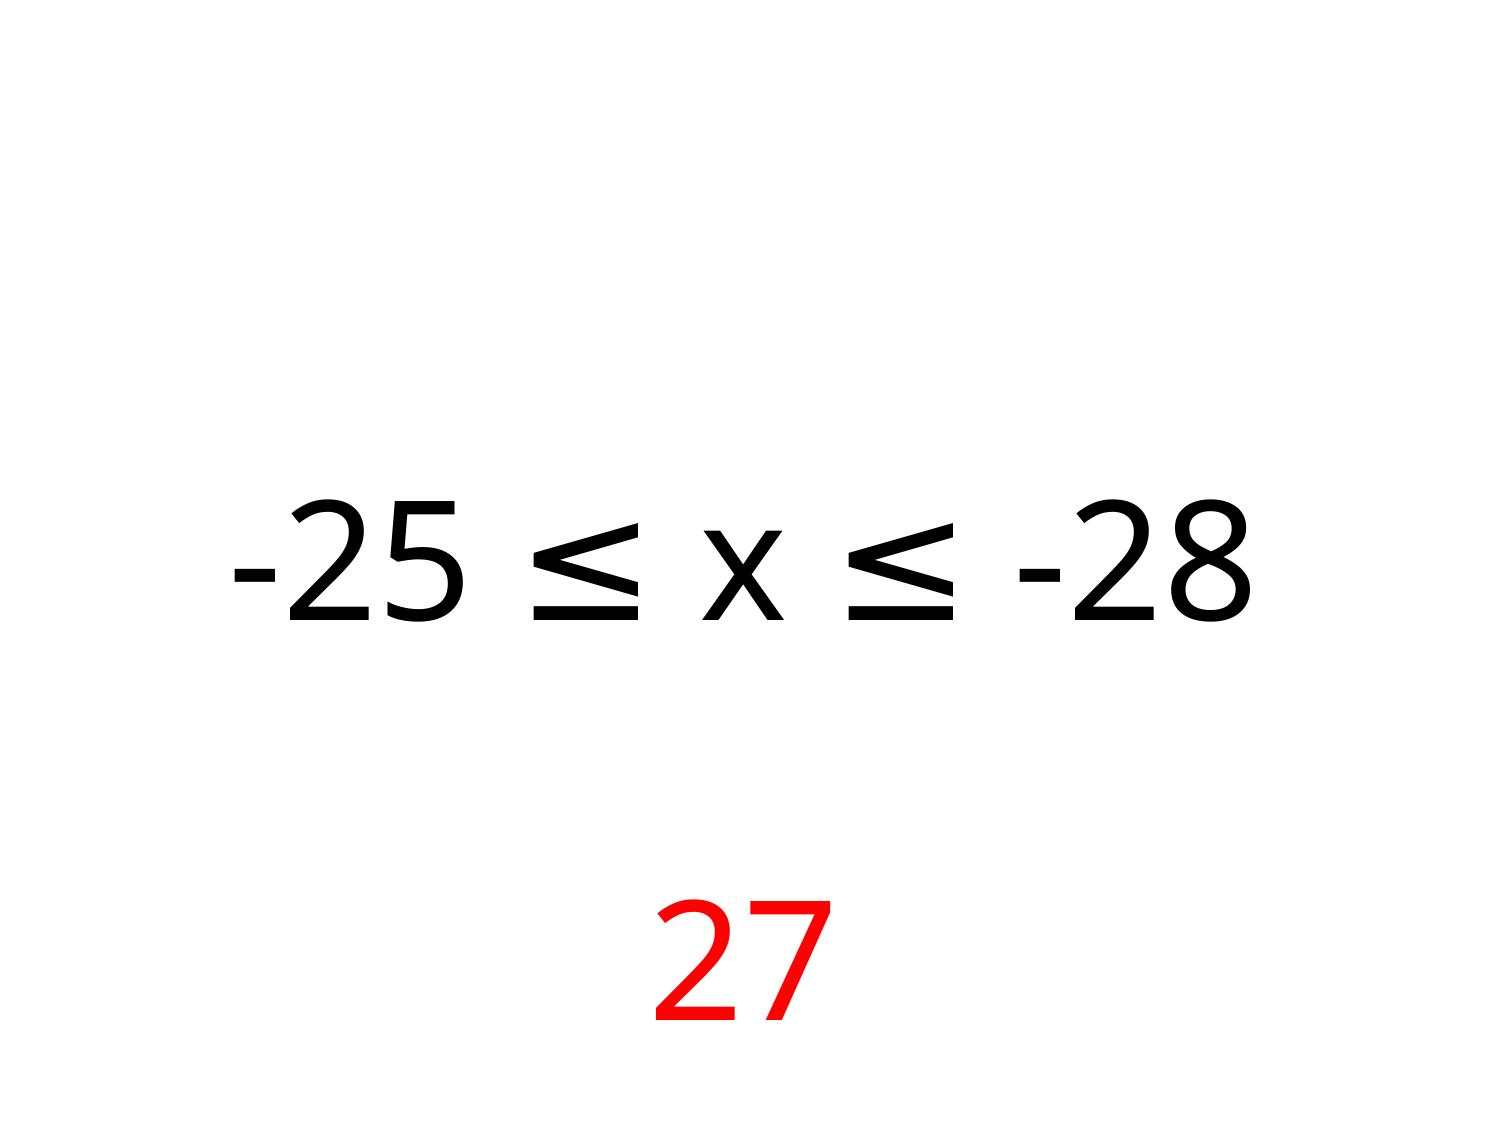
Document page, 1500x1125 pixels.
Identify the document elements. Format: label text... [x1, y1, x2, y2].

text_box 27 [218, 845, 1270, 1061]
text_box -25 ≤ x ≤ -28 [159, 446, 1329, 662]
